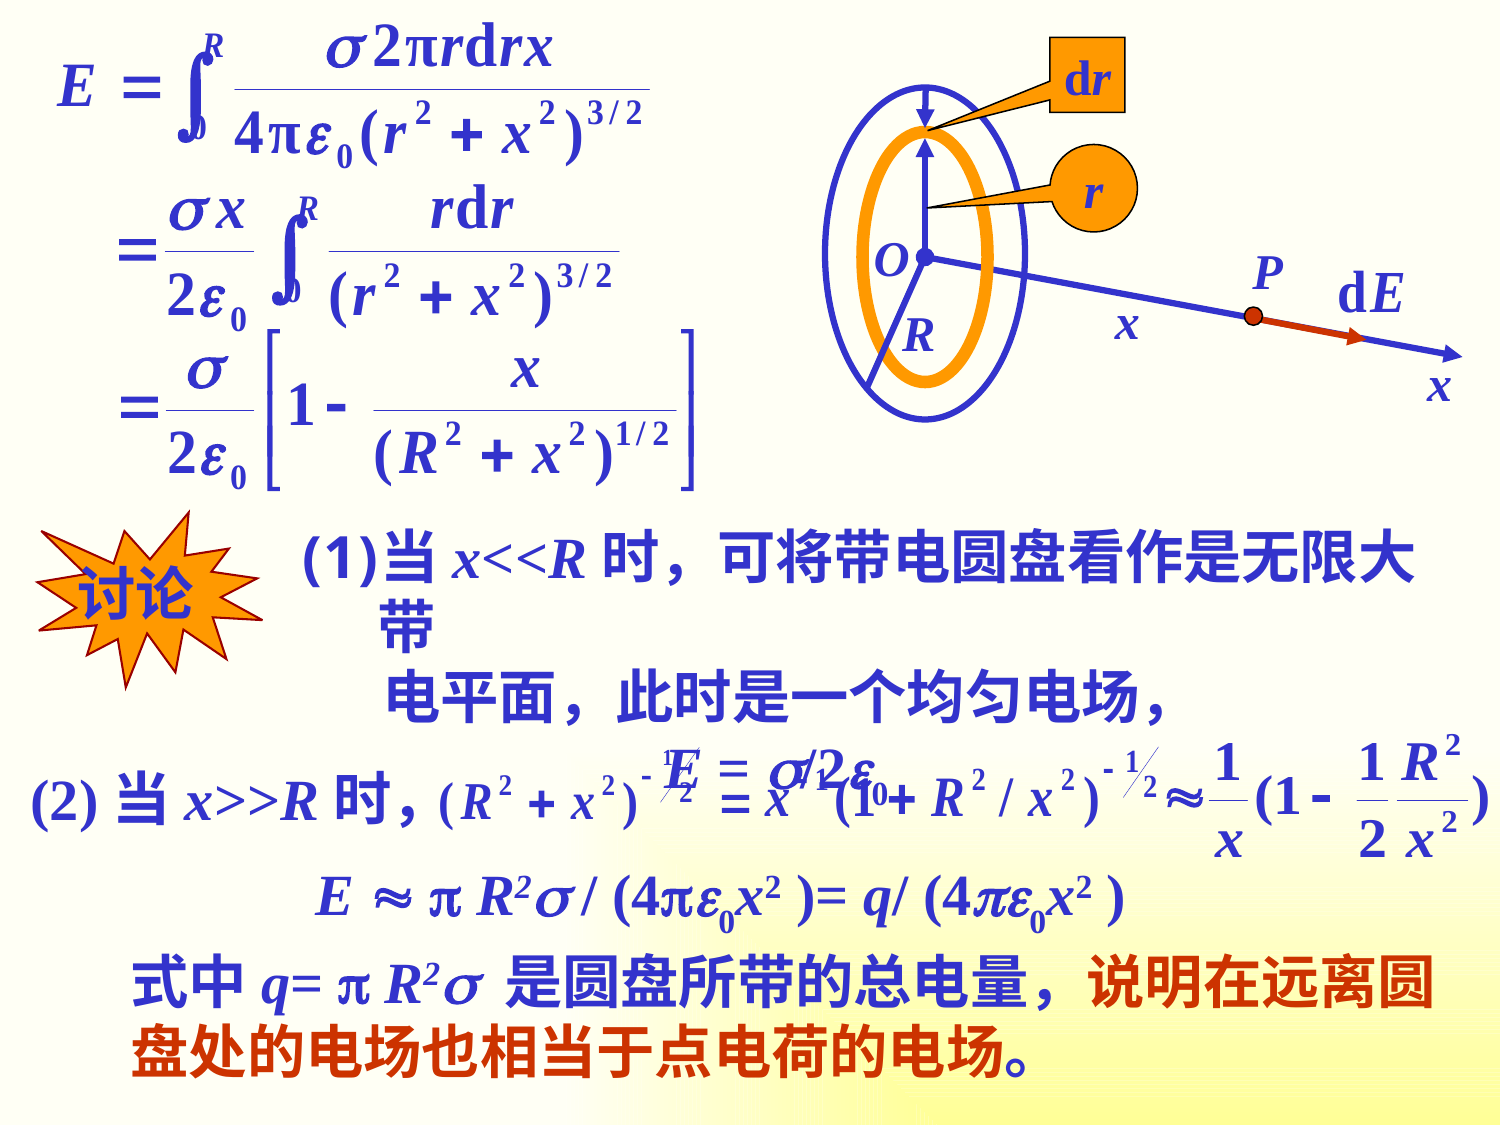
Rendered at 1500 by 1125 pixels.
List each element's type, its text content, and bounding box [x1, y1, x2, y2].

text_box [824, 37, 1488, 420]
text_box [757, 741, 1152, 832]
text_box 式中q=  R2 是圆盘所带的总电量，说明在远离圆 盘处的电场也相当于点电荷的电场。 [115, 937, 1451, 1093]
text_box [110, 183, 624, 325]
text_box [51, 11, 655, 175]
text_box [37, 512, 288, 688]
text_box (2)当x>>R时， [15, 754, 463, 980]
text_box 当x<<R时，可将带电圆盘看作是无限大带 电平面，此时是一个均匀电场， E = /20 [287, 512, 1488, 754]
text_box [1157, 724, 1493, 863]
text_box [112, 324, 709, 494]
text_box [437, 743, 750, 835]
text_box E   R2 / (40x2 )= q/ (40x2 ) [300, 849, 1229, 948]
